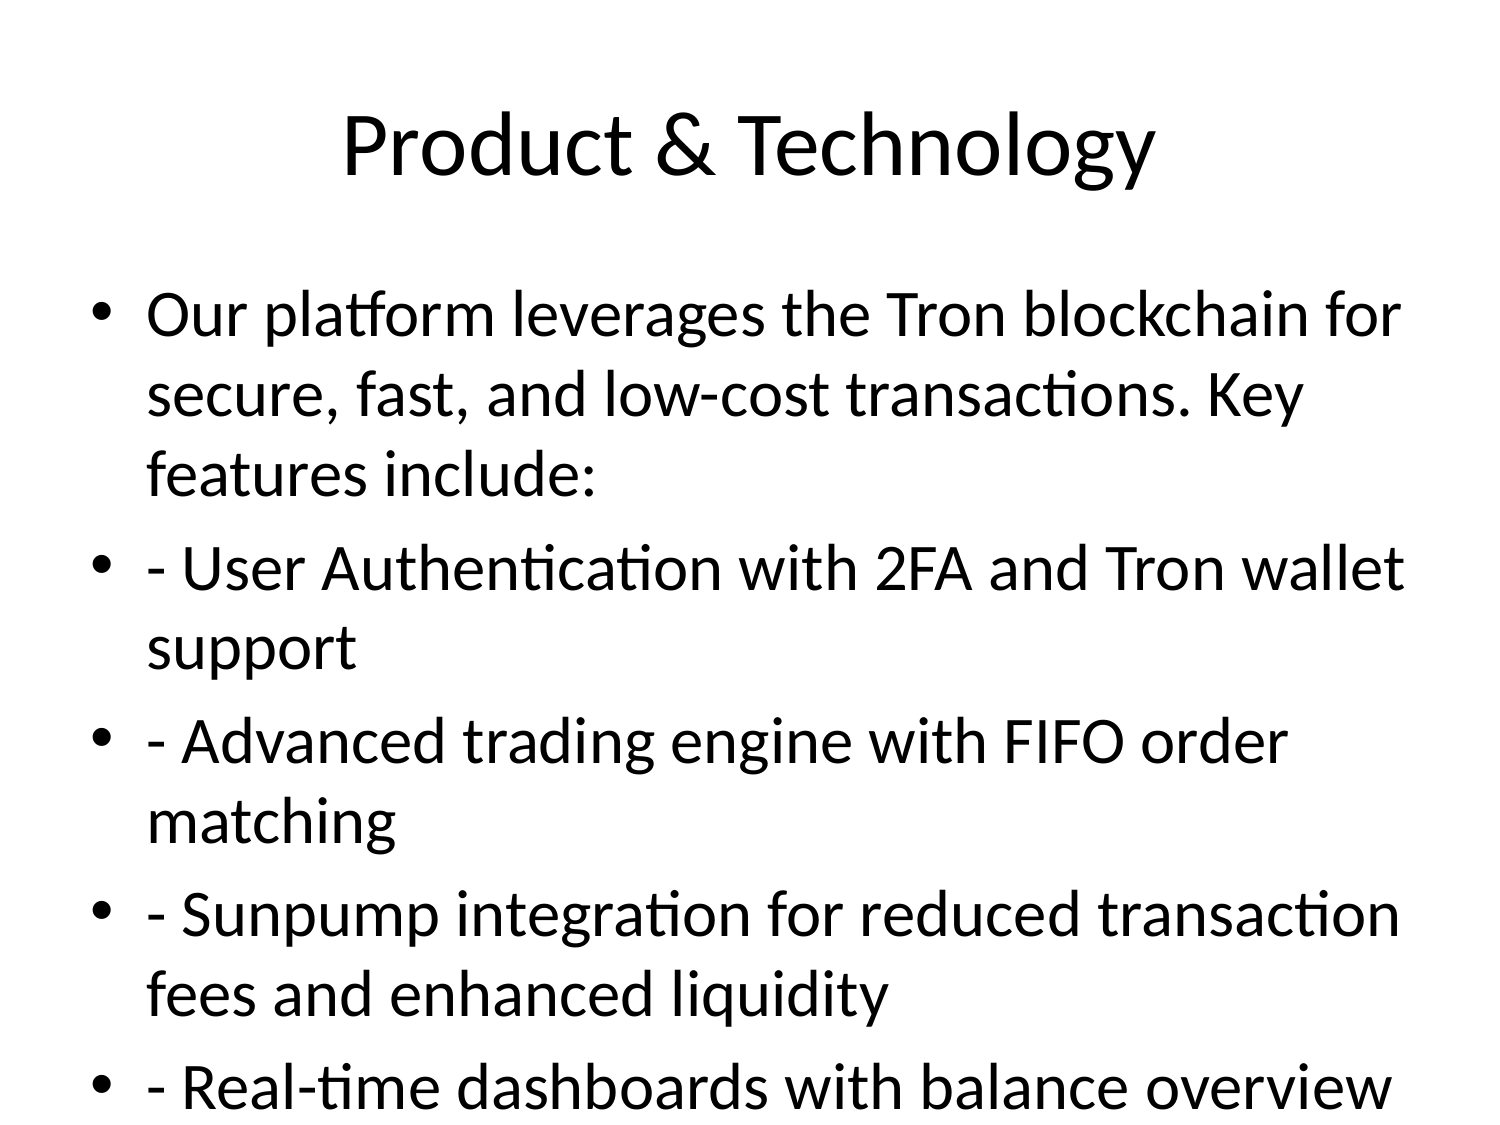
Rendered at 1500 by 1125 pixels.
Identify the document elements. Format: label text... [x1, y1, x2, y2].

title Product & Technology [75, 45, 1425, 233]
list Our platform leverages the Tron blockchain for secure, fast, and low-cost transactions. Key features include: - User Authentication with 2FA and Tron wallet support - Advanced trading engine with FIFO order matching - Sunpump integration for reduced transaction fees and enhanced liquidity - Real-time dashboards with balance overview and market data The platform is built using React for the frontend, Node.js for the backend, and MongoDB for data storage, ensuring a scalable and responsive system. [75, 262, 1425, 1005]
